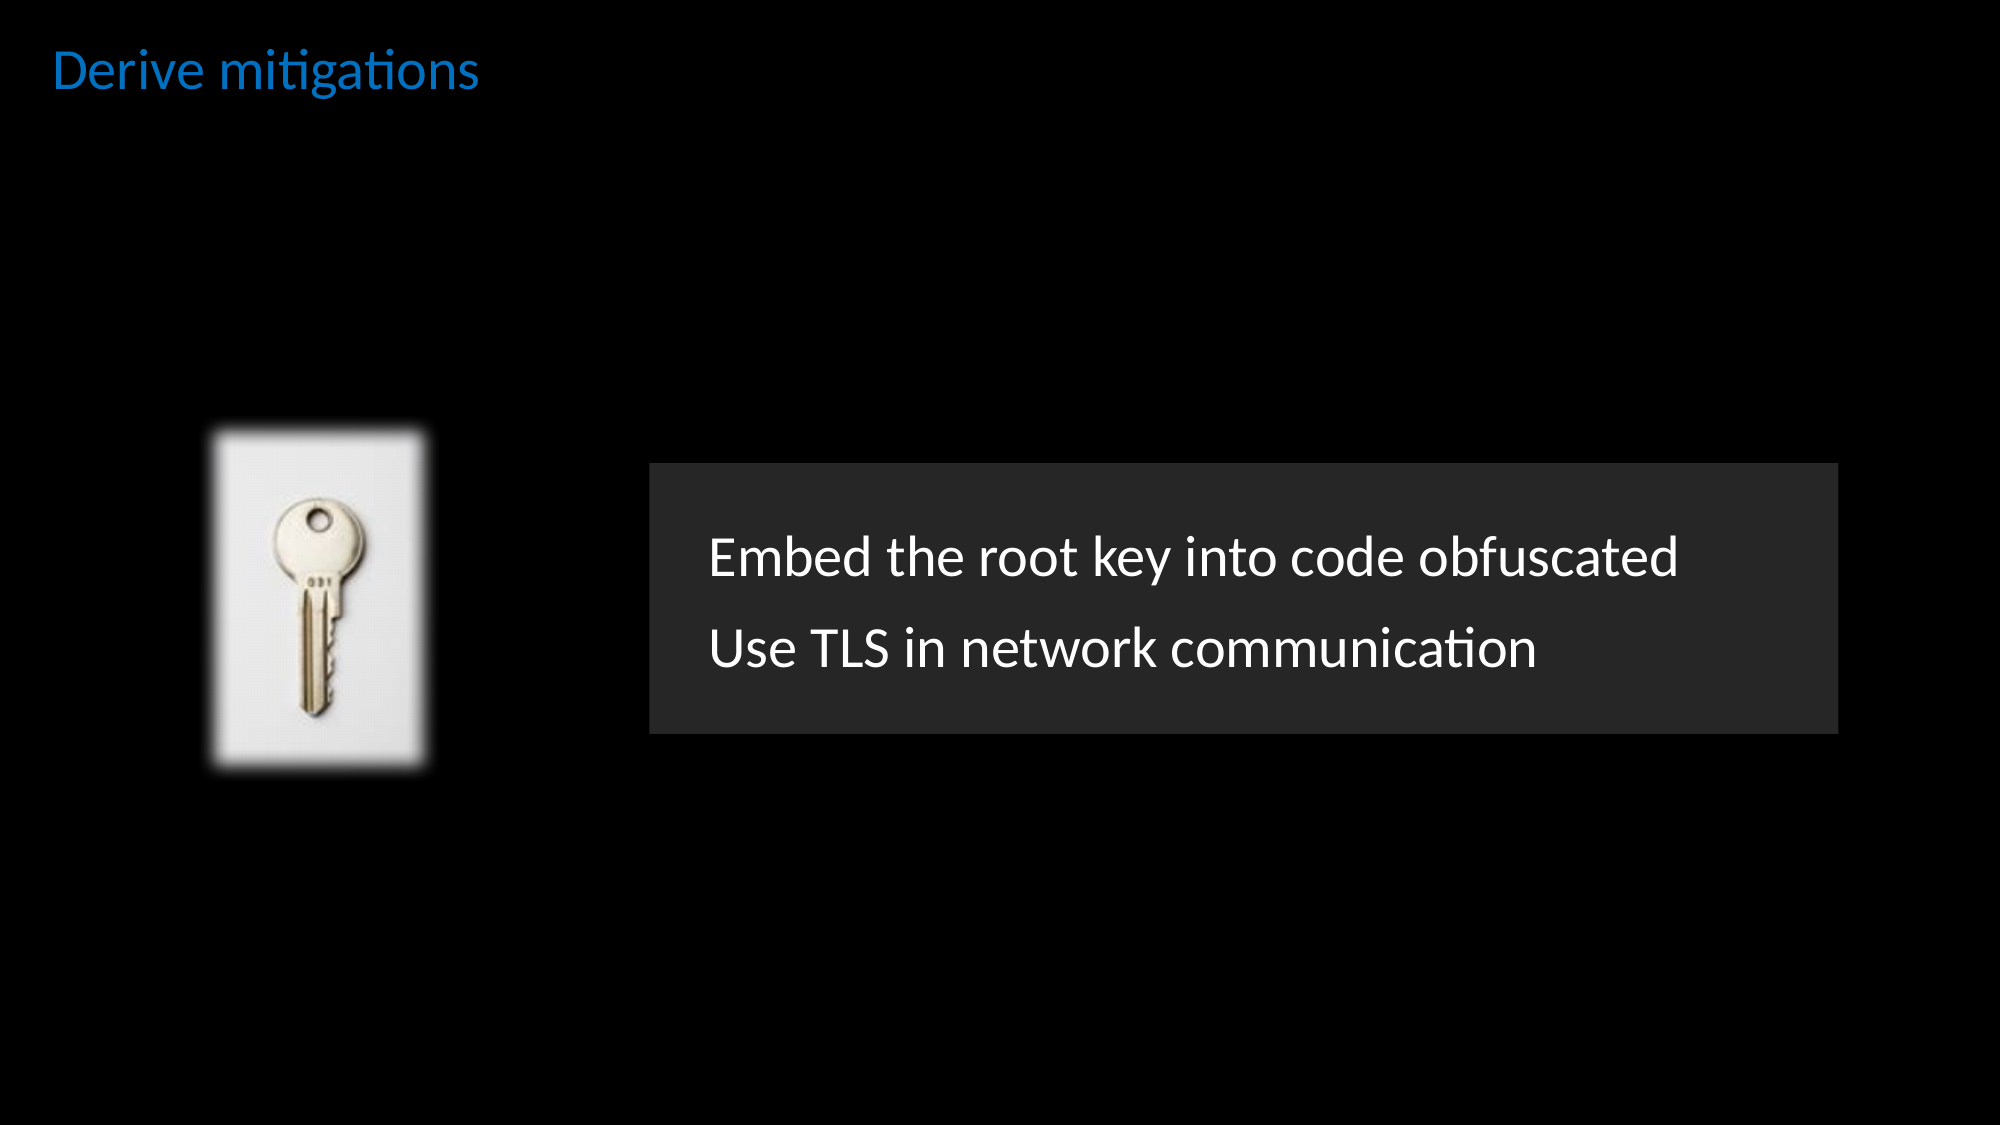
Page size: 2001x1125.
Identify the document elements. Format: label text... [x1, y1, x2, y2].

list Derive mitigations [37, 24, 1374, 128]
picture [196, 413, 442, 784]
text_box Embed the root key into code obfuscated Use TLS in network communication [649, 463, 1839, 734]
